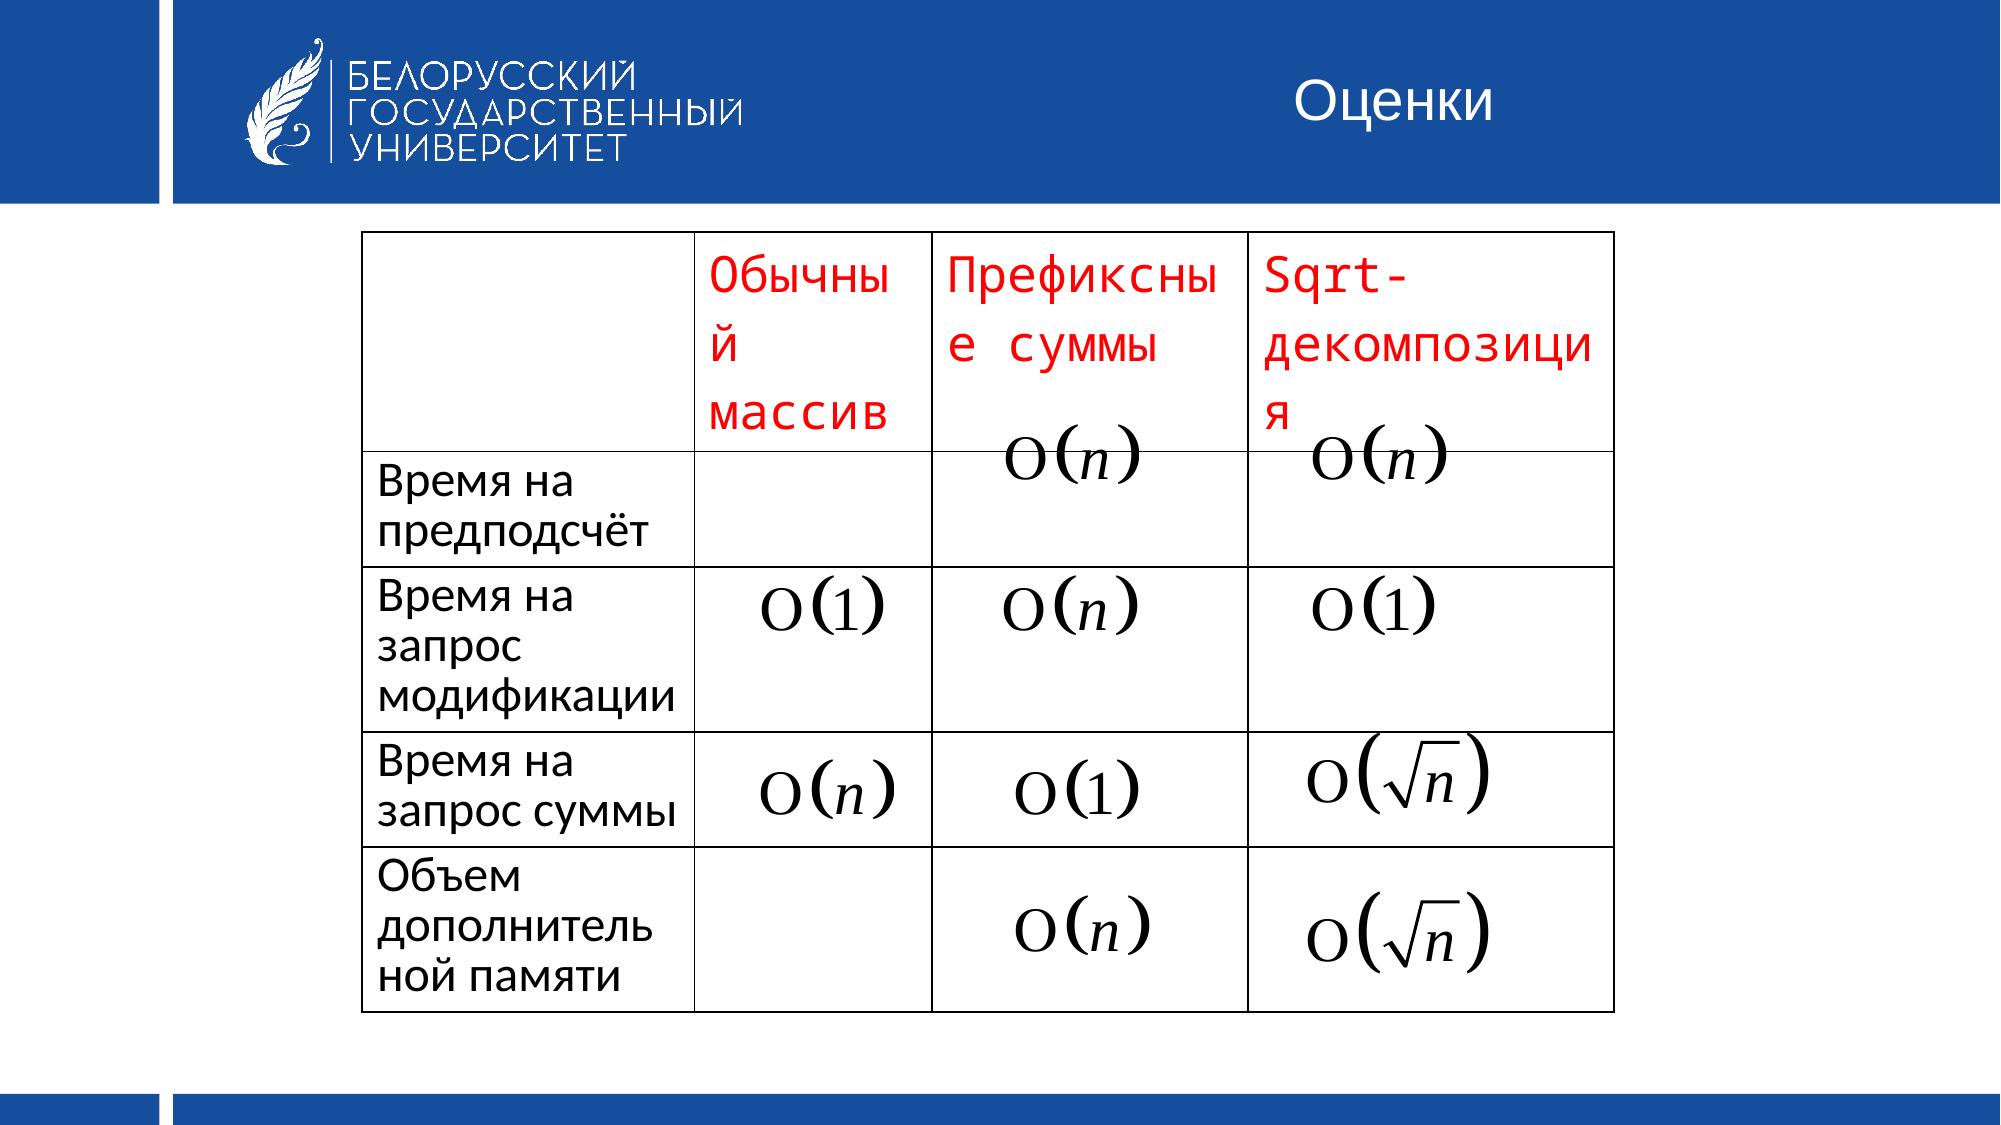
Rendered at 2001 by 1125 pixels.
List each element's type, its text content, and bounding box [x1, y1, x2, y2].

table_cell Время на запрос суммы [363, 733, 694, 846]
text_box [1001, 421, 1140, 507]
table_cell [933, 848, 1247, 1011]
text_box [999, 571, 1138, 658]
title Оценки [784, 19, 2000, 176]
table_header [363, 233, 694, 451]
table_cell Объем дополнительной памяти [363, 848, 694, 1011]
table_cell [933, 452, 1247, 566]
table_cell [695, 452, 931, 566]
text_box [756, 756, 895, 842]
table_header Sqrt-декомпозиция [1249, 233, 1613, 451]
table_cell [933, 568, 1247, 731]
table_cell [1493, 733, 1613, 846]
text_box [1303, 890, 1490, 1002]
table_cell [933, 733, 1247, 846]
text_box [1303, 731, 1490, 842]
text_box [1308, 421, 1447, 507]
table_cell Время на запрос модификации [363, 568, 694, 731]
picture [244, 38, 741, 165]
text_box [1308, 571, 1437, 658]
table_header Префиксные суммы [933, 233, 1247, 451]
table_cell [1249, 568, 1613, 731]
table_cell Время на предподсчёт [363, 452, 694, 566]
table_cell [695, 568, 931, 731]
table_cell [1249, 452, 1613, 566]
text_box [1011, 892, 1150, 979]
table_cell [695, 848, 931, 1011]
table_header Обычный массив [695, 233, 931, 451]
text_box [1011, 756, 1140, 842]
table_cell [1249, 733, 1299, 846]
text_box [757, 571, 886, 658]
table_cell [1249, 848, 1613, 1011]
table_cell [695, 733, 931, 846]
